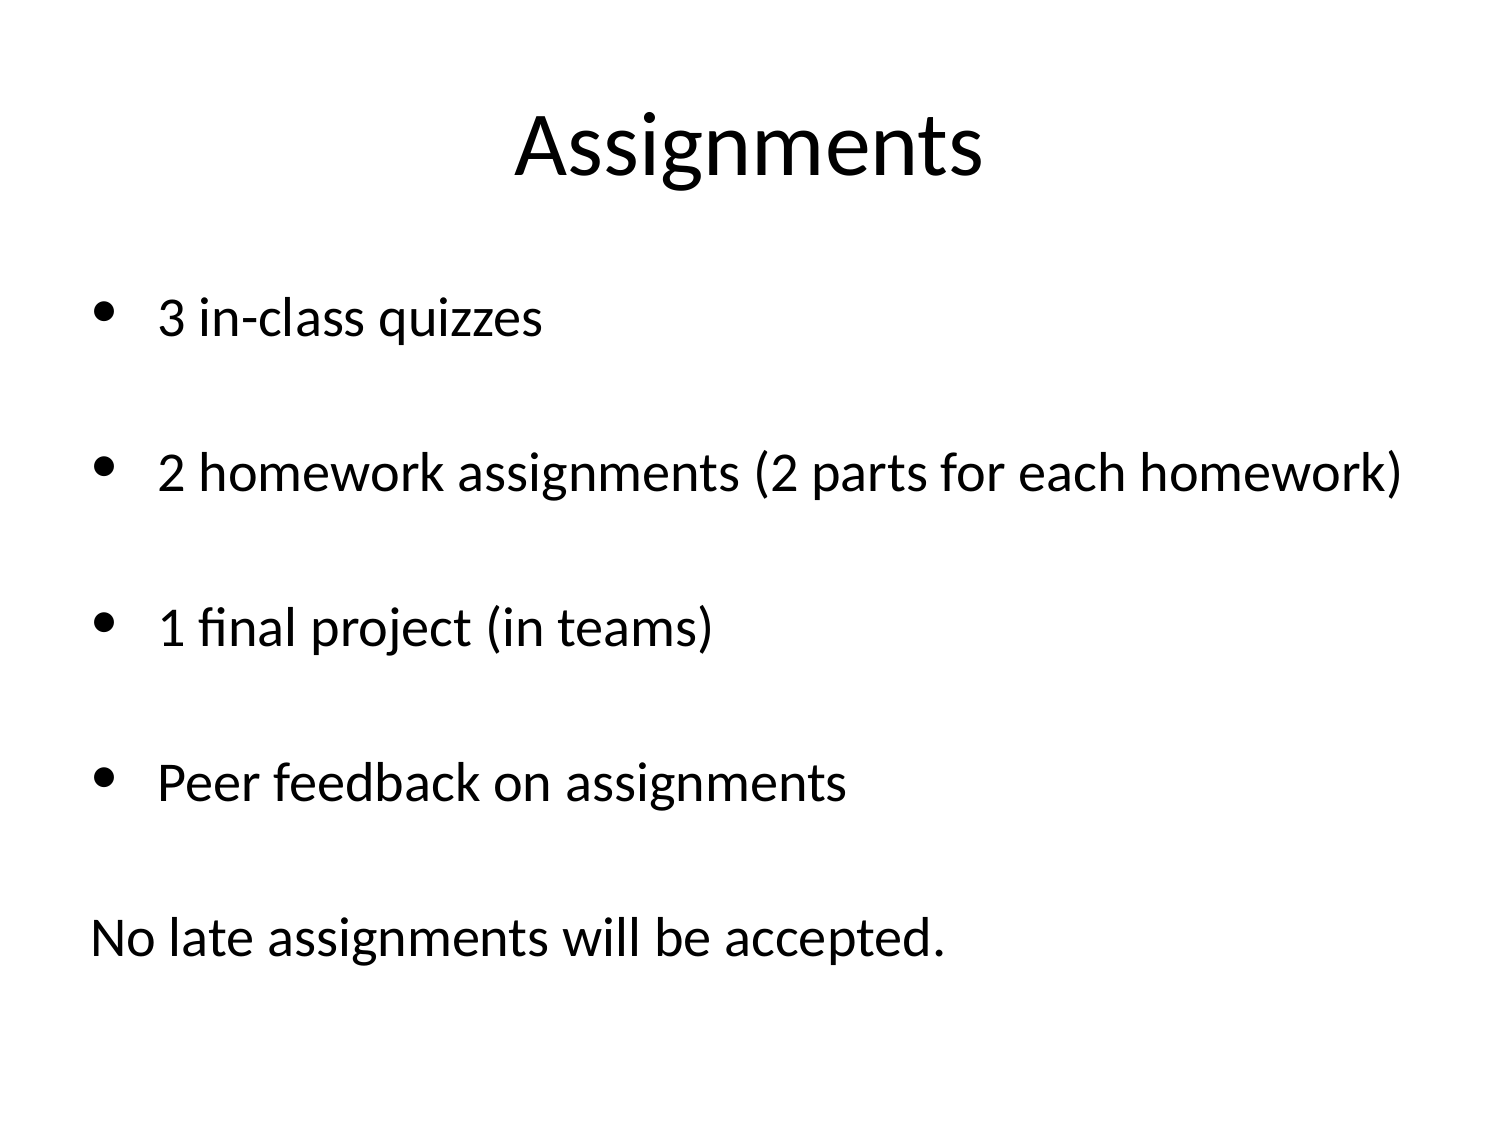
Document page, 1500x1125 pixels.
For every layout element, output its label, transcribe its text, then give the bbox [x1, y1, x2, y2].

title Assignments [75, 45, 1425, 233]
list 3 in-class quizzes 2 homework assignments (2 parts for each homework) 1 final project (in teams) Peer feedback on assignments No late assignments will be accepted. [75, 262, 1425, 1005]
